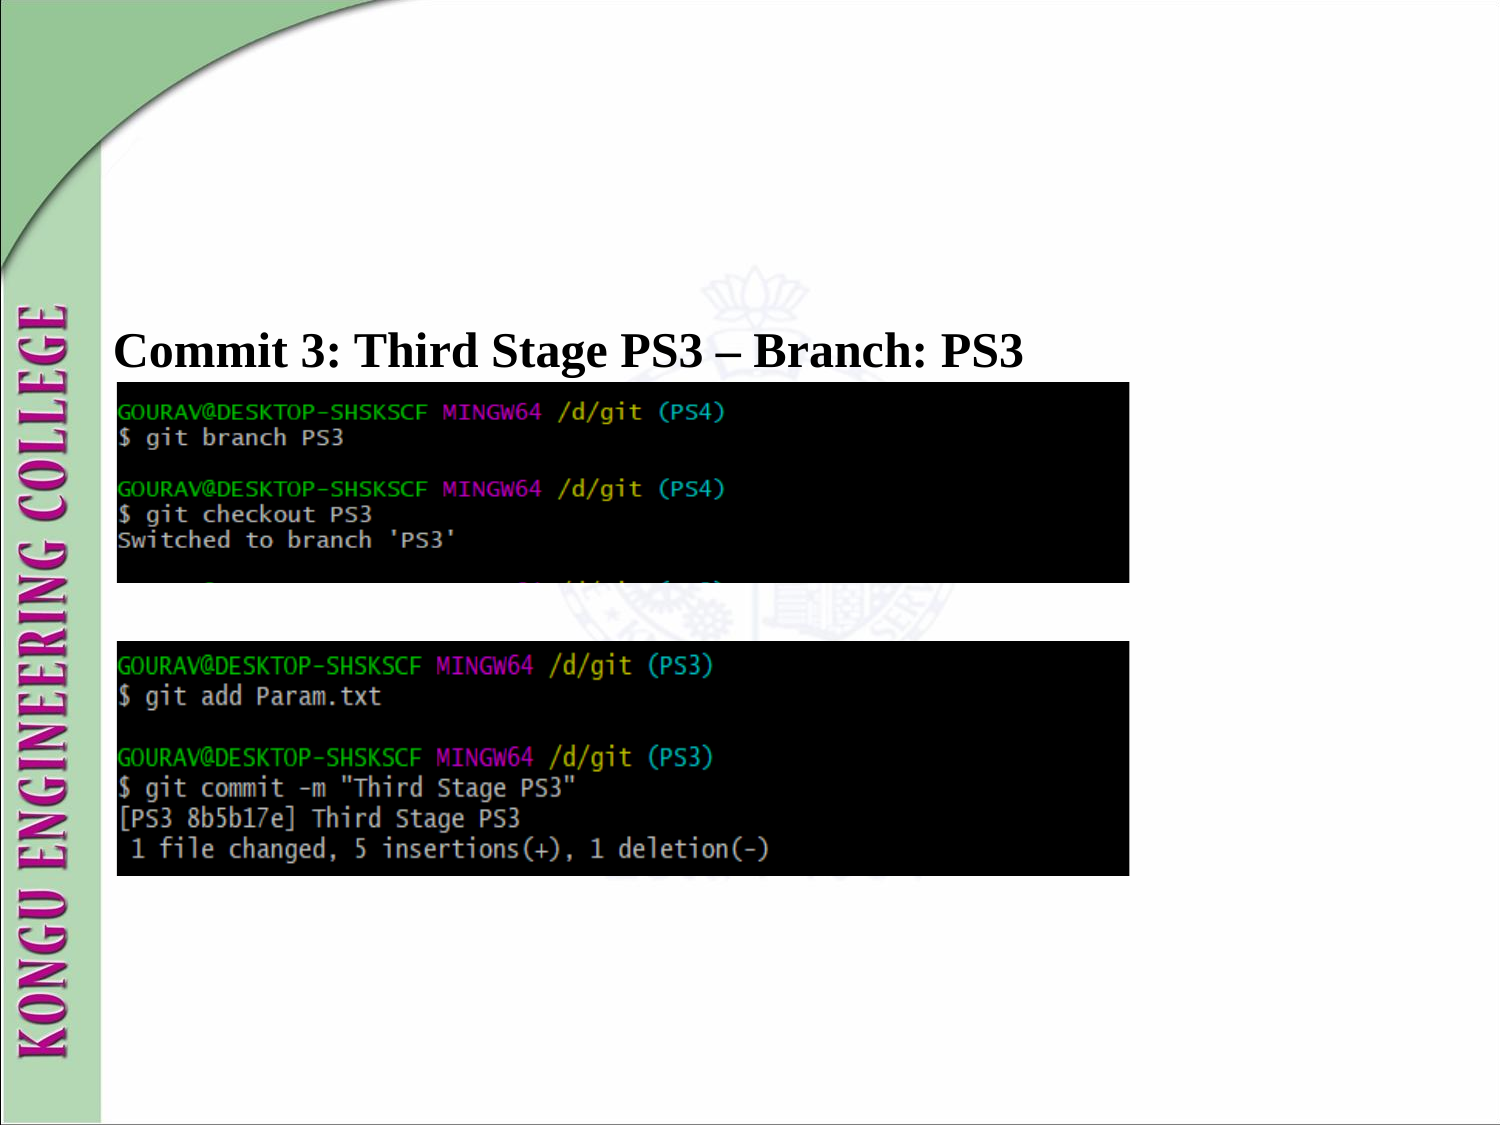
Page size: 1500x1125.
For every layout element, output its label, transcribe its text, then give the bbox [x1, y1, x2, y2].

picture [0, 0, 1500, 1125]
text_box Commit 3: Third Stage PS3 – Branch: PS3 [98, 305, 1111, 385]
